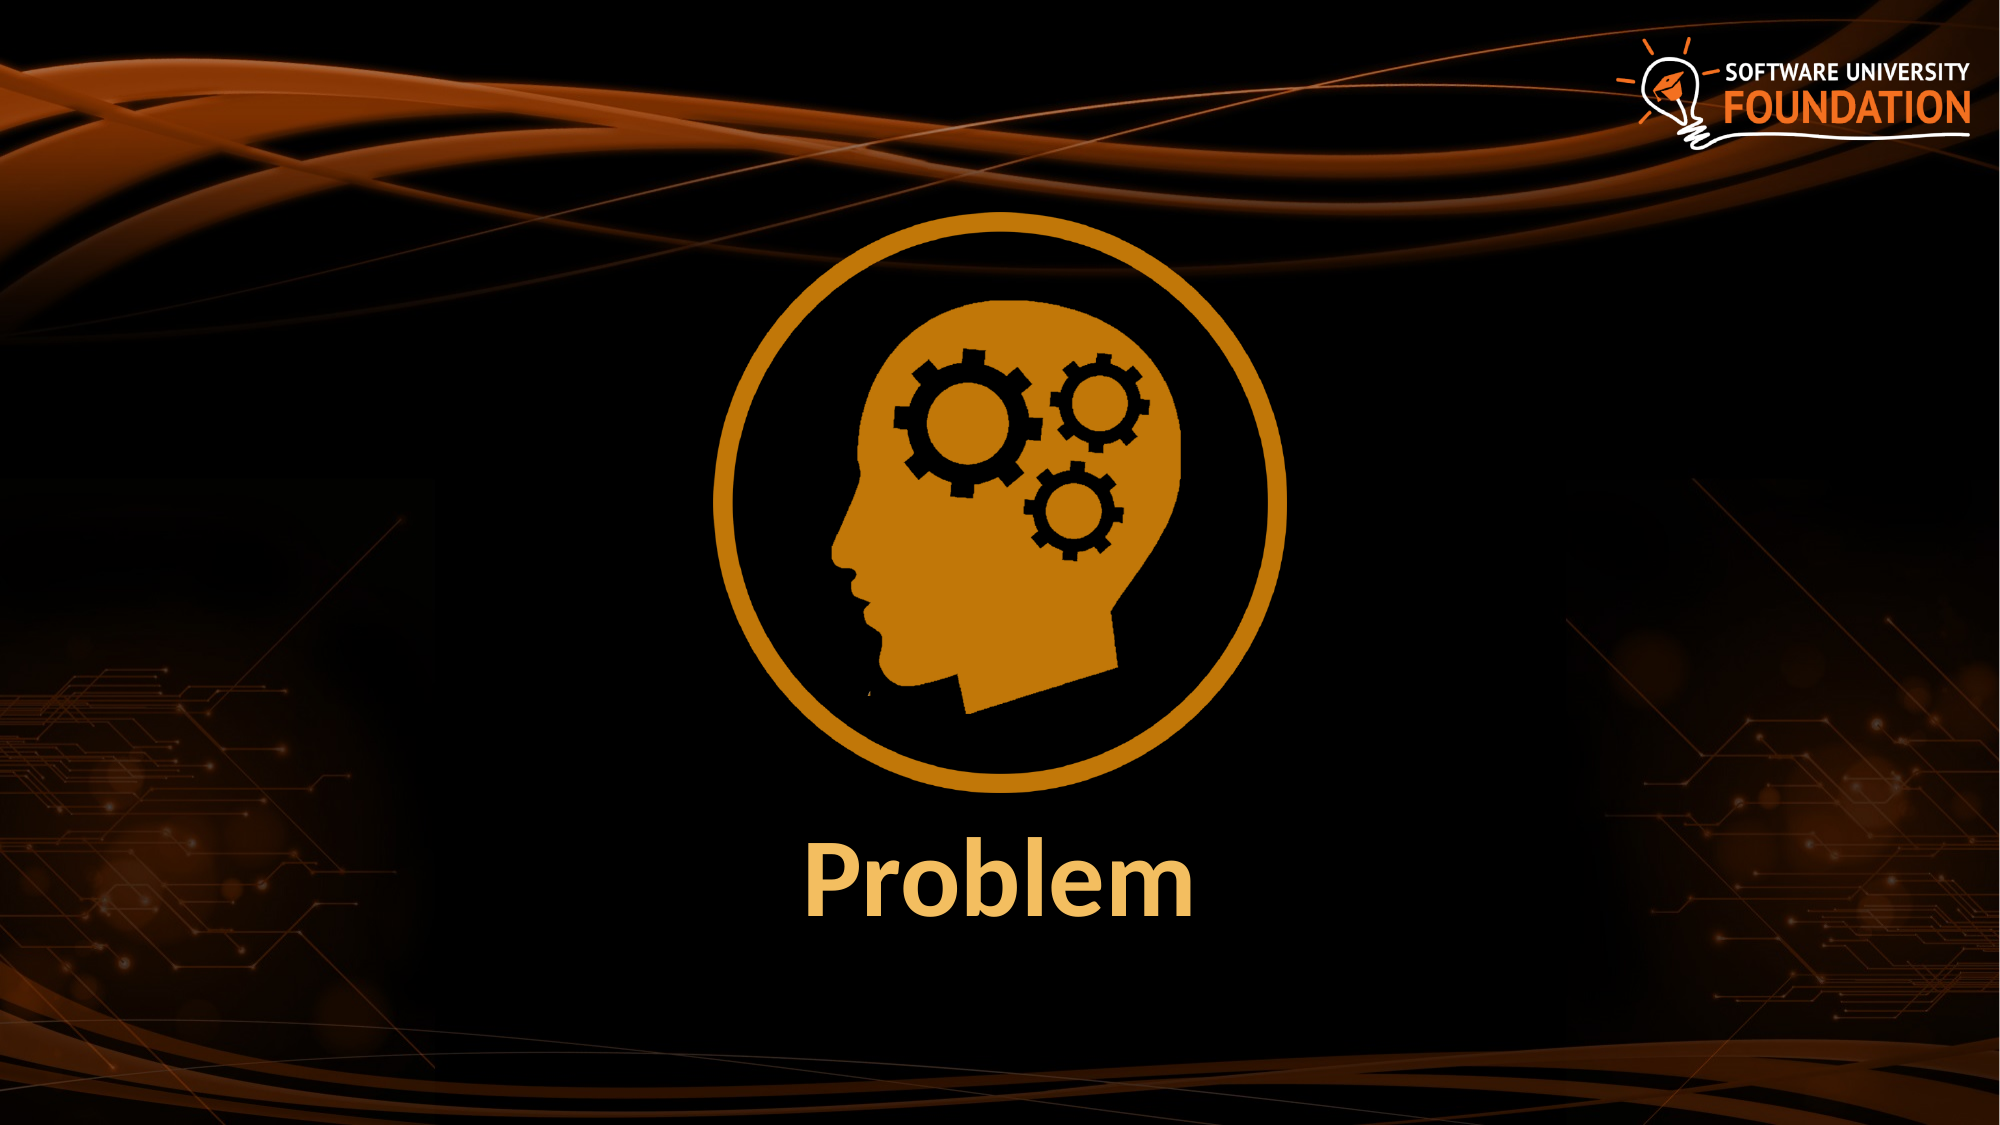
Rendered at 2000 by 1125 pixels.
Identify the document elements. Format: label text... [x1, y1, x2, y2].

picture [0, 0, 2000, 1125]
title Problem [149, 812, 1850, 948]
